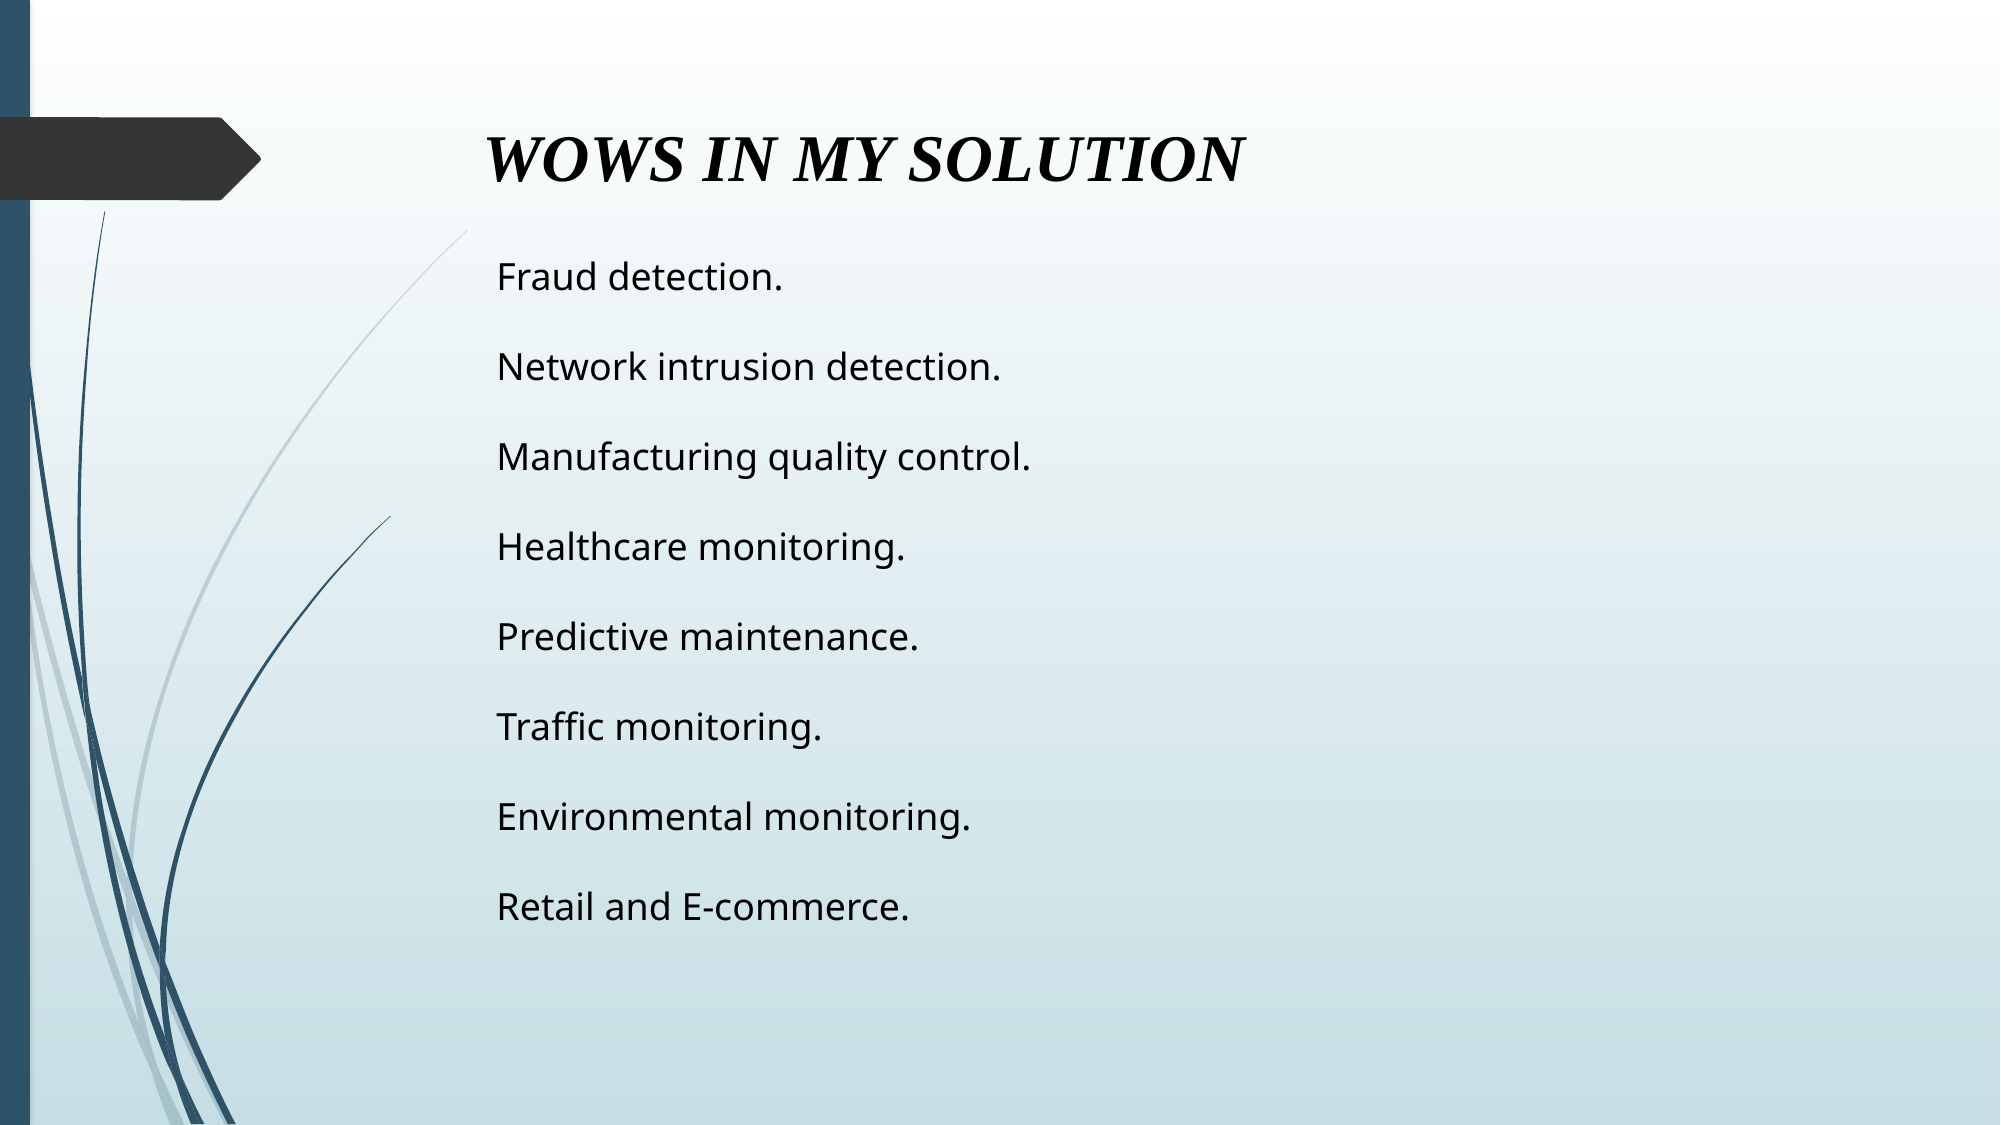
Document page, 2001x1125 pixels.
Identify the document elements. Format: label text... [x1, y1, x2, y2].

text_box Fraud detection. Network intrusion detection. Manufacturing quality control. Healthcare monitoring. Predictive maintenance. Traffic monitoring. Environmental monitoring. Retail and E-commerce. [481, 245, 1747, 980]
text_box WOWS IN MY SOLUTION [467, 107, 1788, 203]
